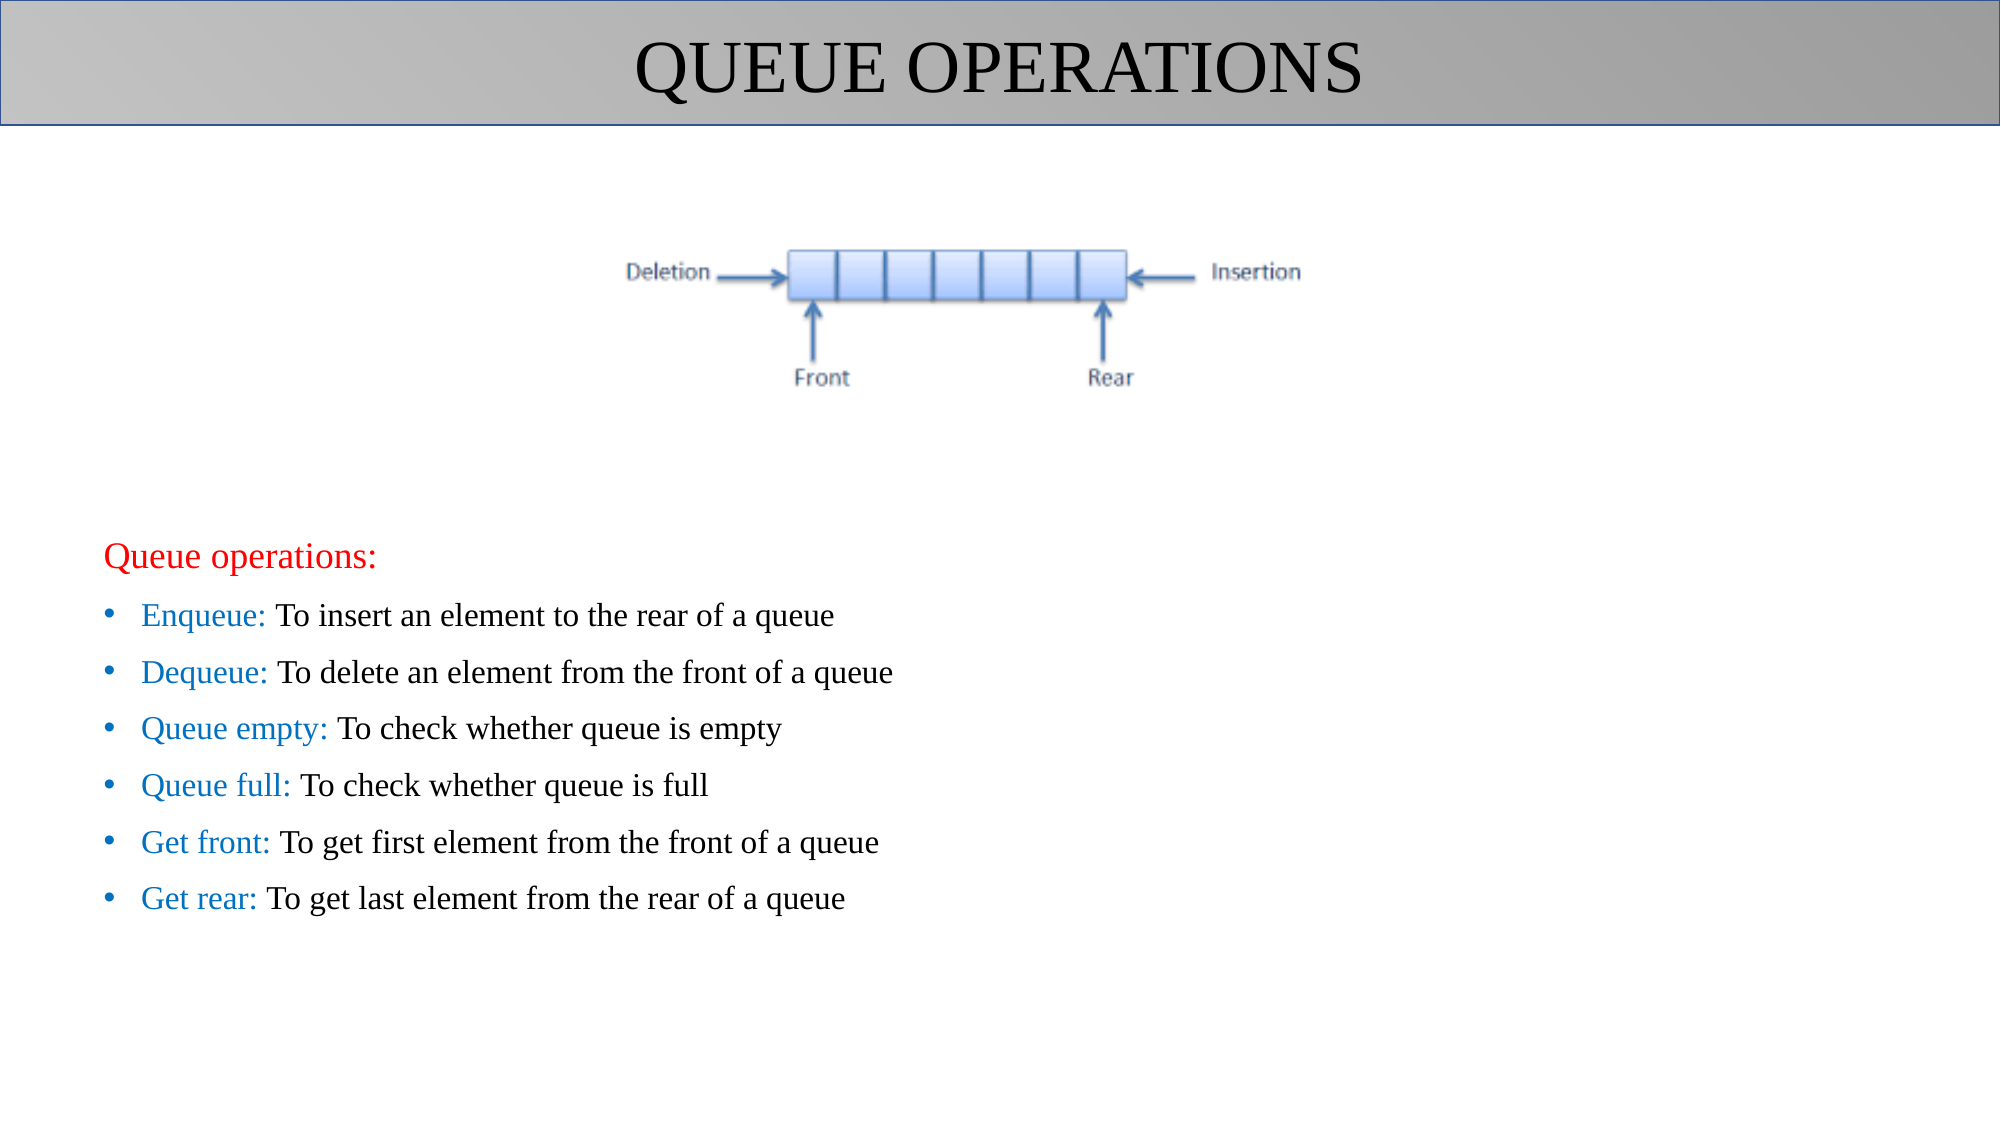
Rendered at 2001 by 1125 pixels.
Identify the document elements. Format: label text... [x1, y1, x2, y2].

list Queue operations: Enqueue: To insert an element to the rear of a queue Dequeue: To delete an element from the front of a queue Queue empty: To check whether queue is empty Queue full: To check whether queue is full Get front: To get first element from the front of a queue Get rear: To get last element from the rear of a queue [88, 528, 1912, 984]
text_box QUEUE OPERATIONS [0, 0, 2000, 126]
picture [538, 165, 1397, 462]
